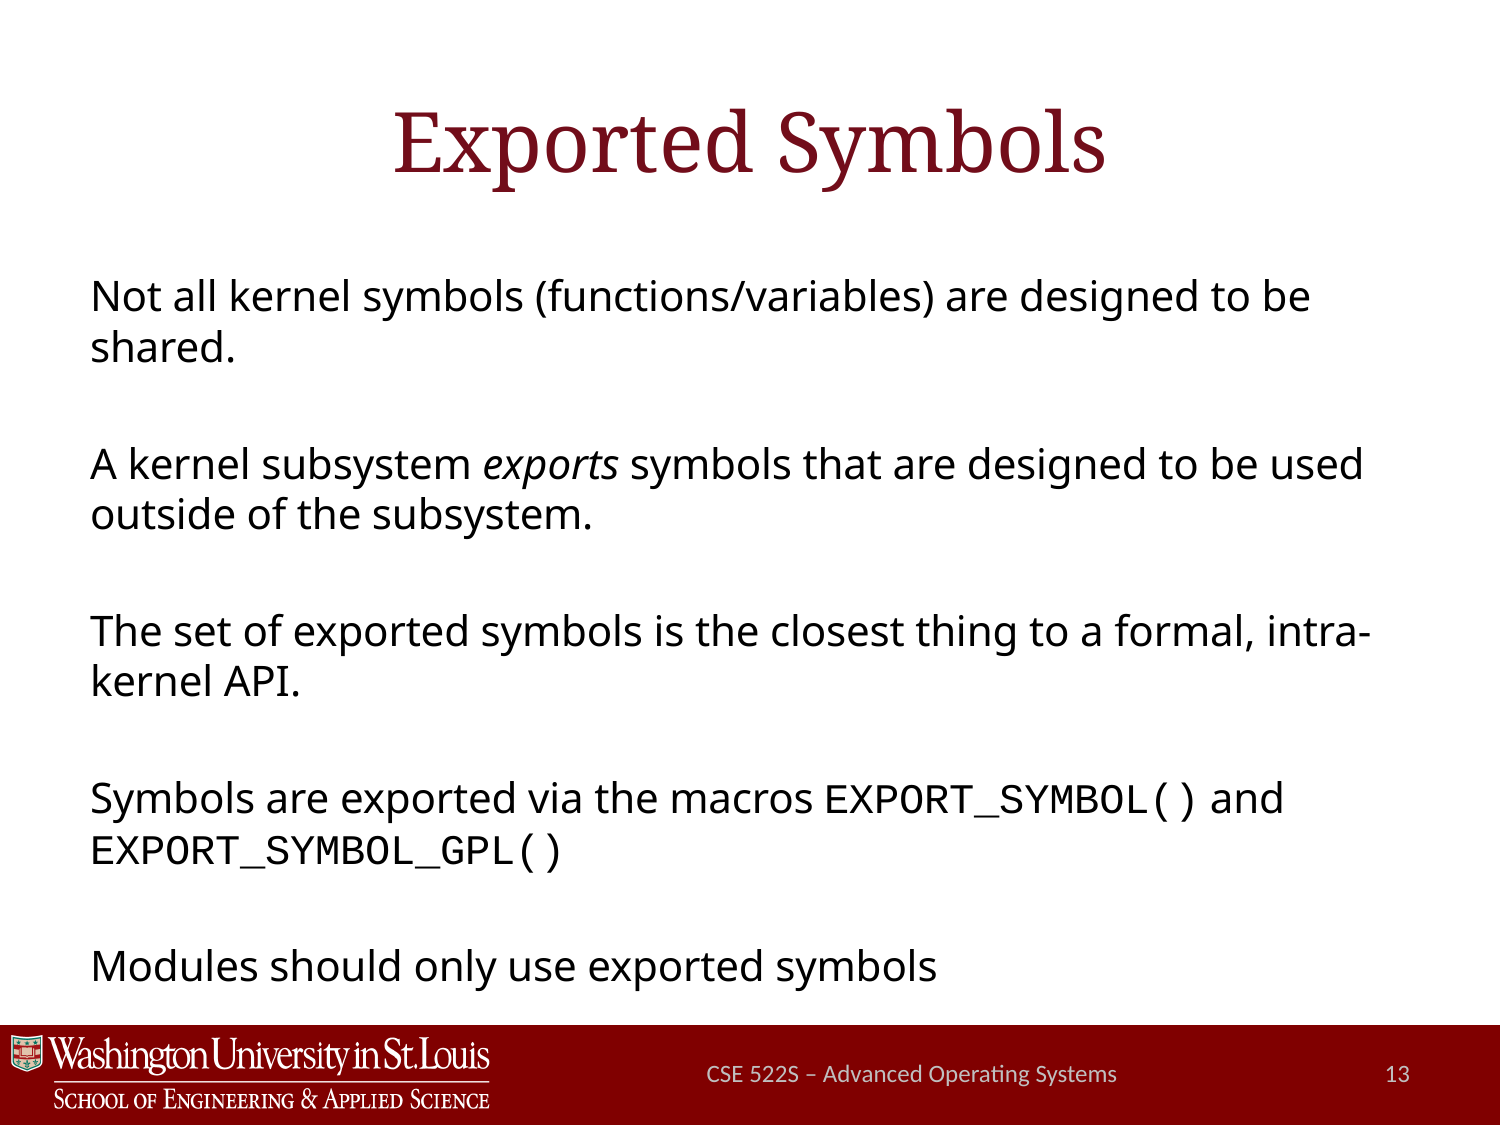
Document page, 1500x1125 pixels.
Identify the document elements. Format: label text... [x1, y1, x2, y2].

list Not all kernel symbols (functions/variables) are designed to be shared. A kernel subsystem exports symbols that are designed to be used outside of the subsystem. The set of exported symbols is the closest thing to a formal, intra-kernel API. Symbols are exported via the macros EXPORT_SYMBOL() and EXPORT_SYMBOL_GPL() Modules should only use exported symbols [75, 262, 1425, 1005]
picture [0, 1005, 513, 1125]
footer CSE 522S – Advanced Operating Systems [675, 1042, 1074, 1103]
title Exported Symbols [75, 45, 1425, 233]
slide_number 13 [1074, 1042, 1425, 1103]
